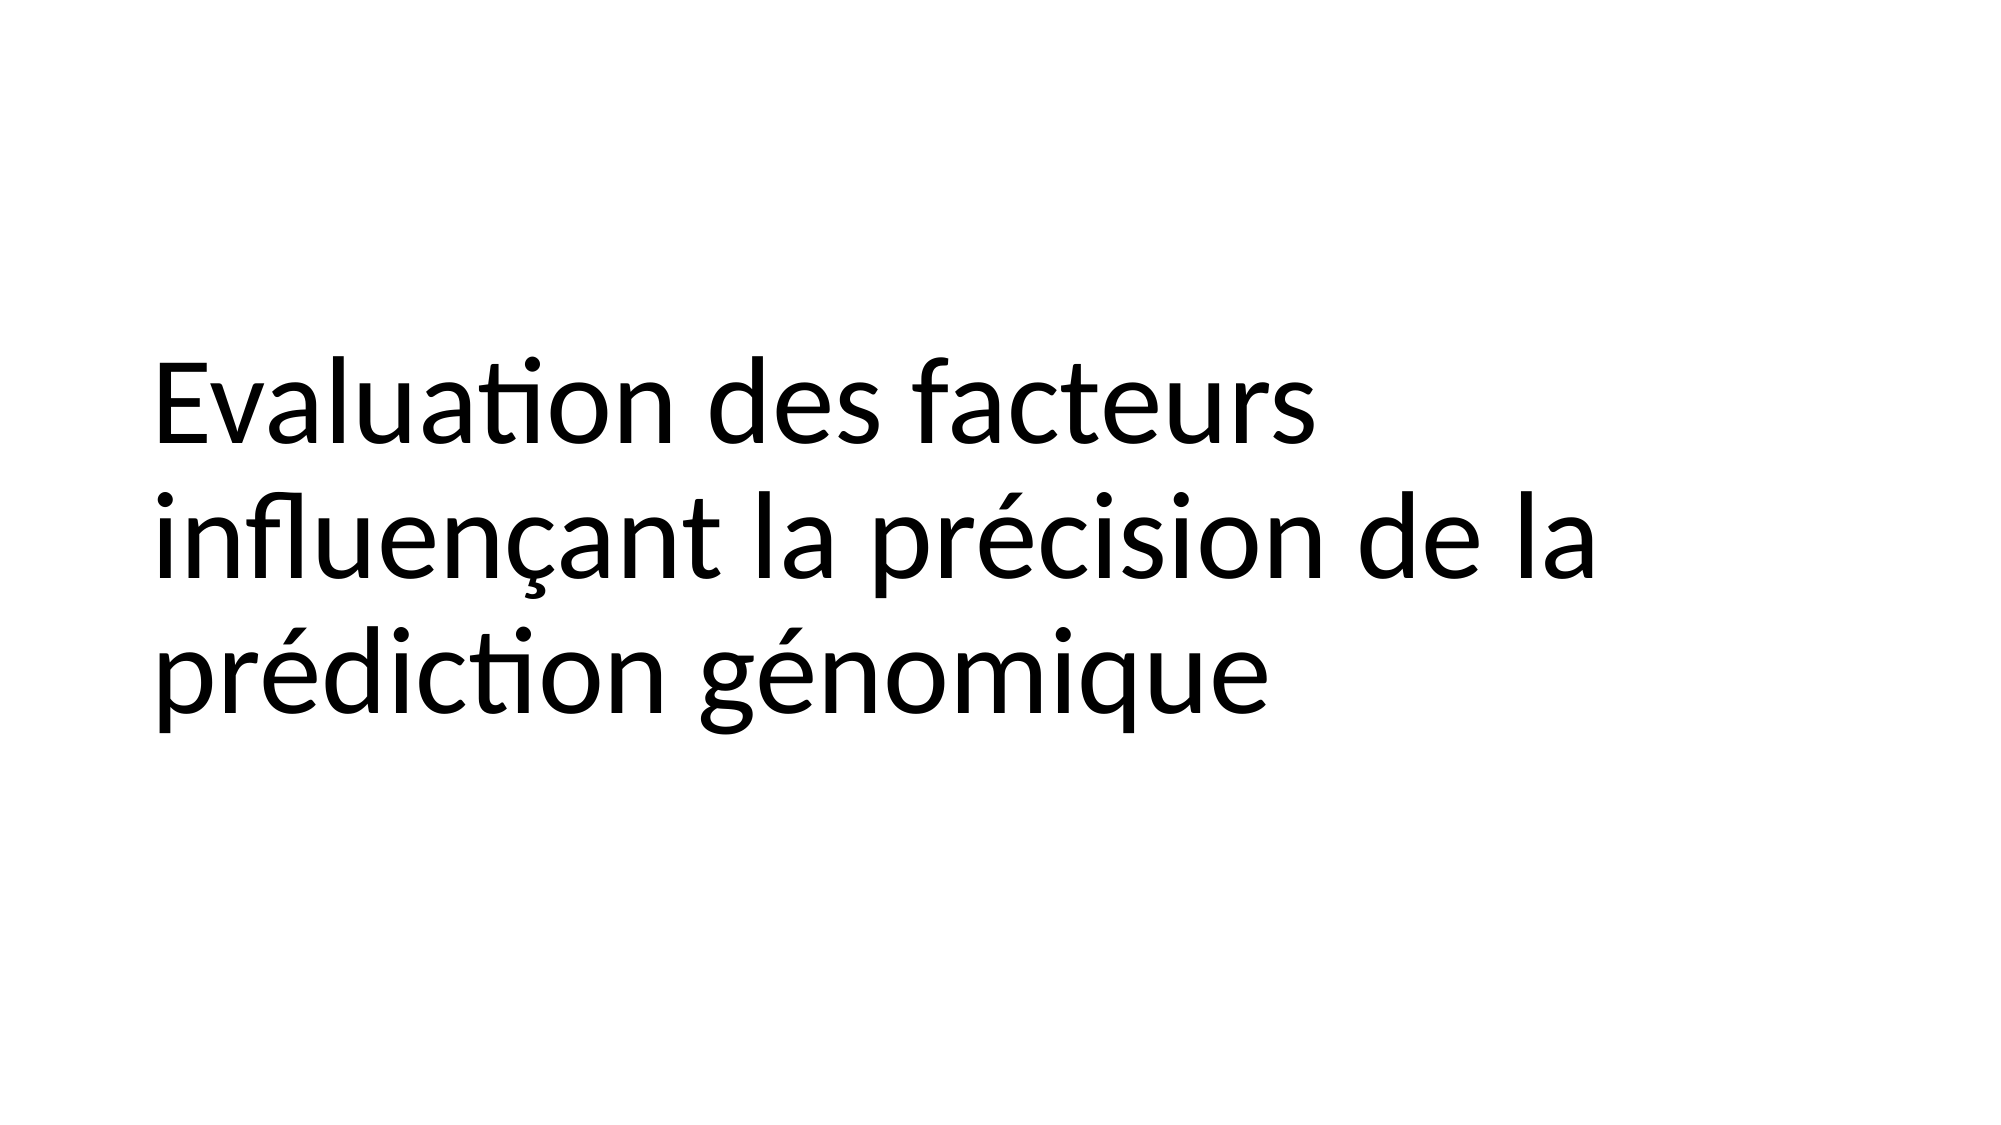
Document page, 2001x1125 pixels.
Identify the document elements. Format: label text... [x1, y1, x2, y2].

title Evaluation des facteurs influençant la précision de la prédiction génomique [136, 280, 1862, 749]
